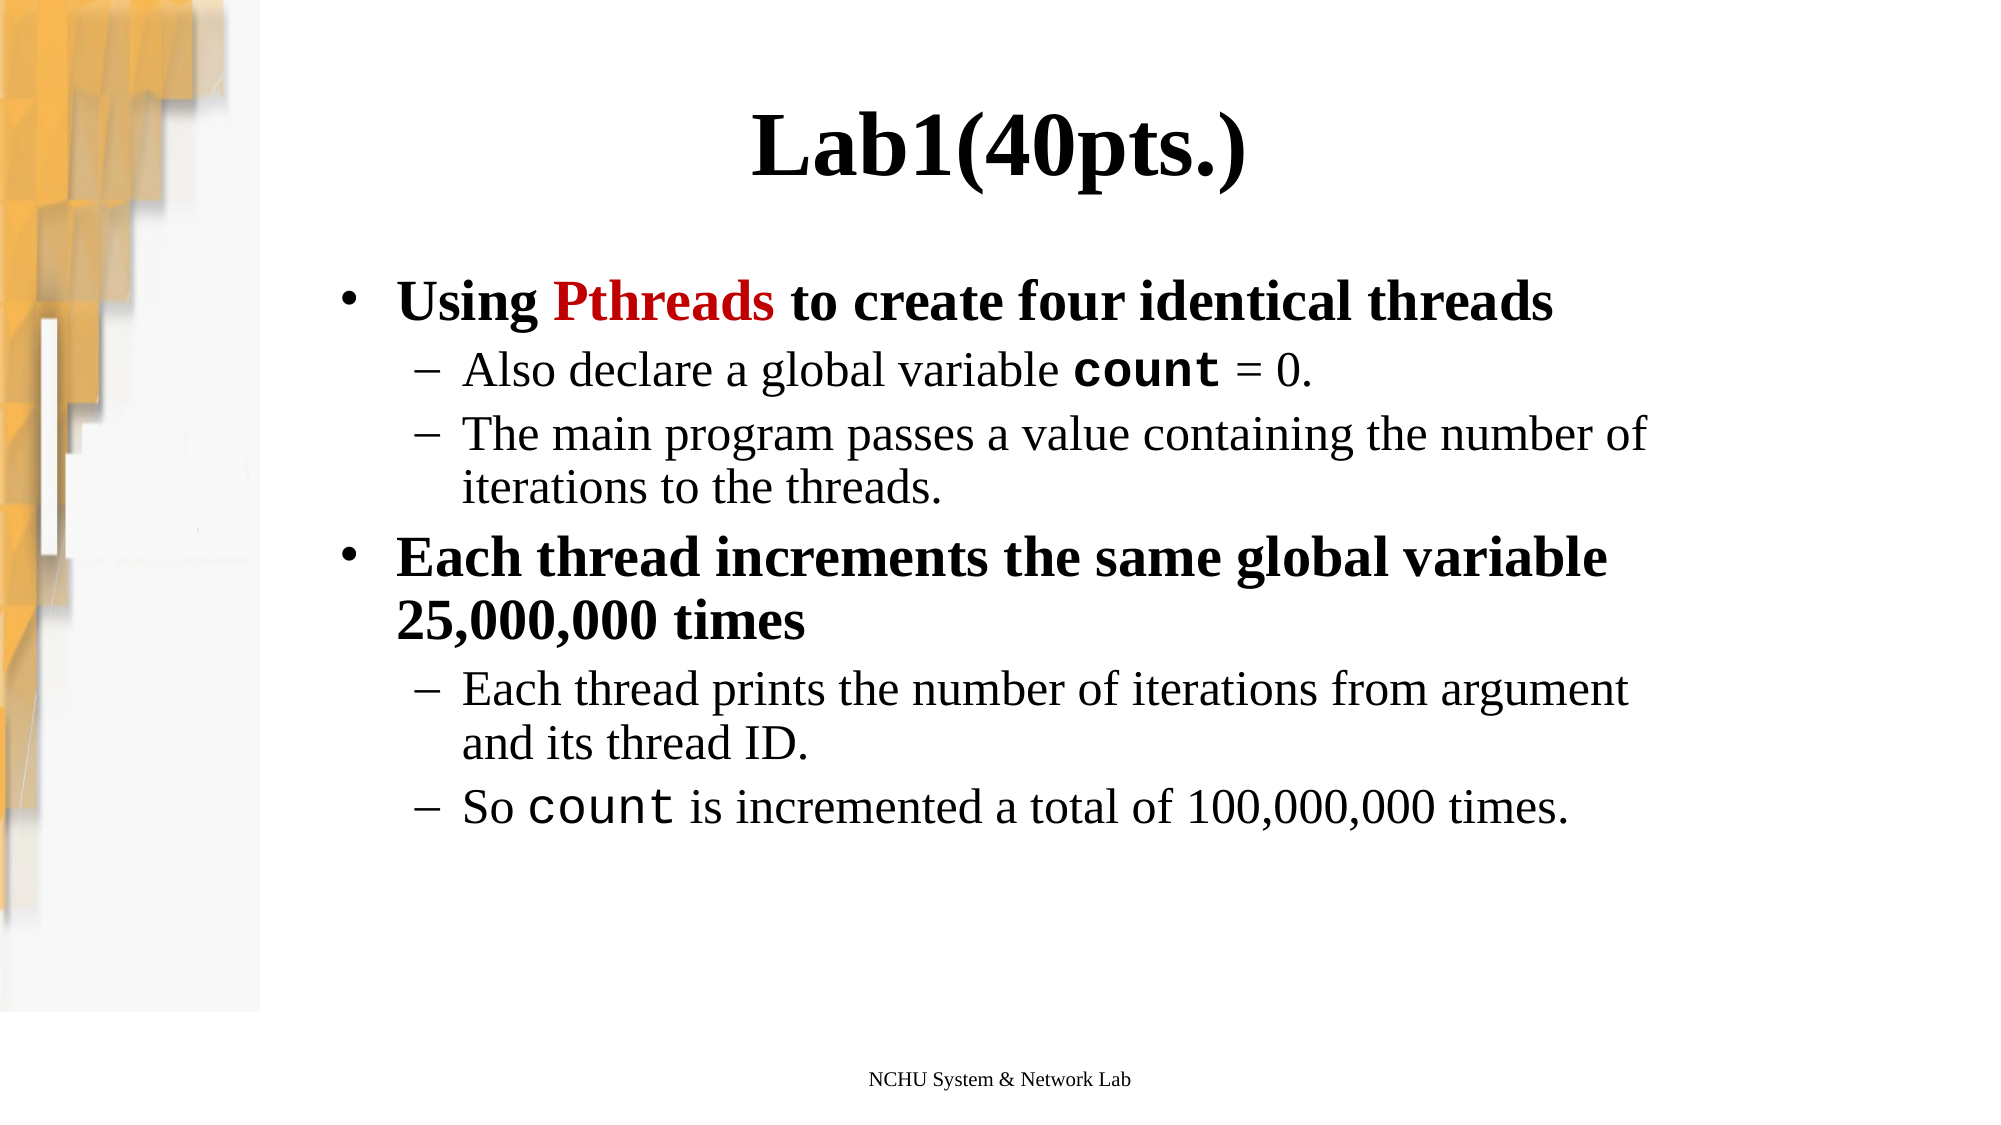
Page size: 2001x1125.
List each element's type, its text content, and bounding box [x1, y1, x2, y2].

picture [0, 0, 260, 1012]
footer NCHU System & Network Lab [680, 1058, 1319, 1094]
title Lab1(40pts.) [324, 45, 1675, 233]
list Using Pthreads to create four identical threads Also declare a global variable count = 0. The main program passes a value containing the number of iterations to the threads. Each thread increments the same global variable 25,000,000 times Each thread prints the number of iterations from argument and its thread ID. So count is incremented a total of 100,000,000 times. [324, 262, 1675, 1005]
